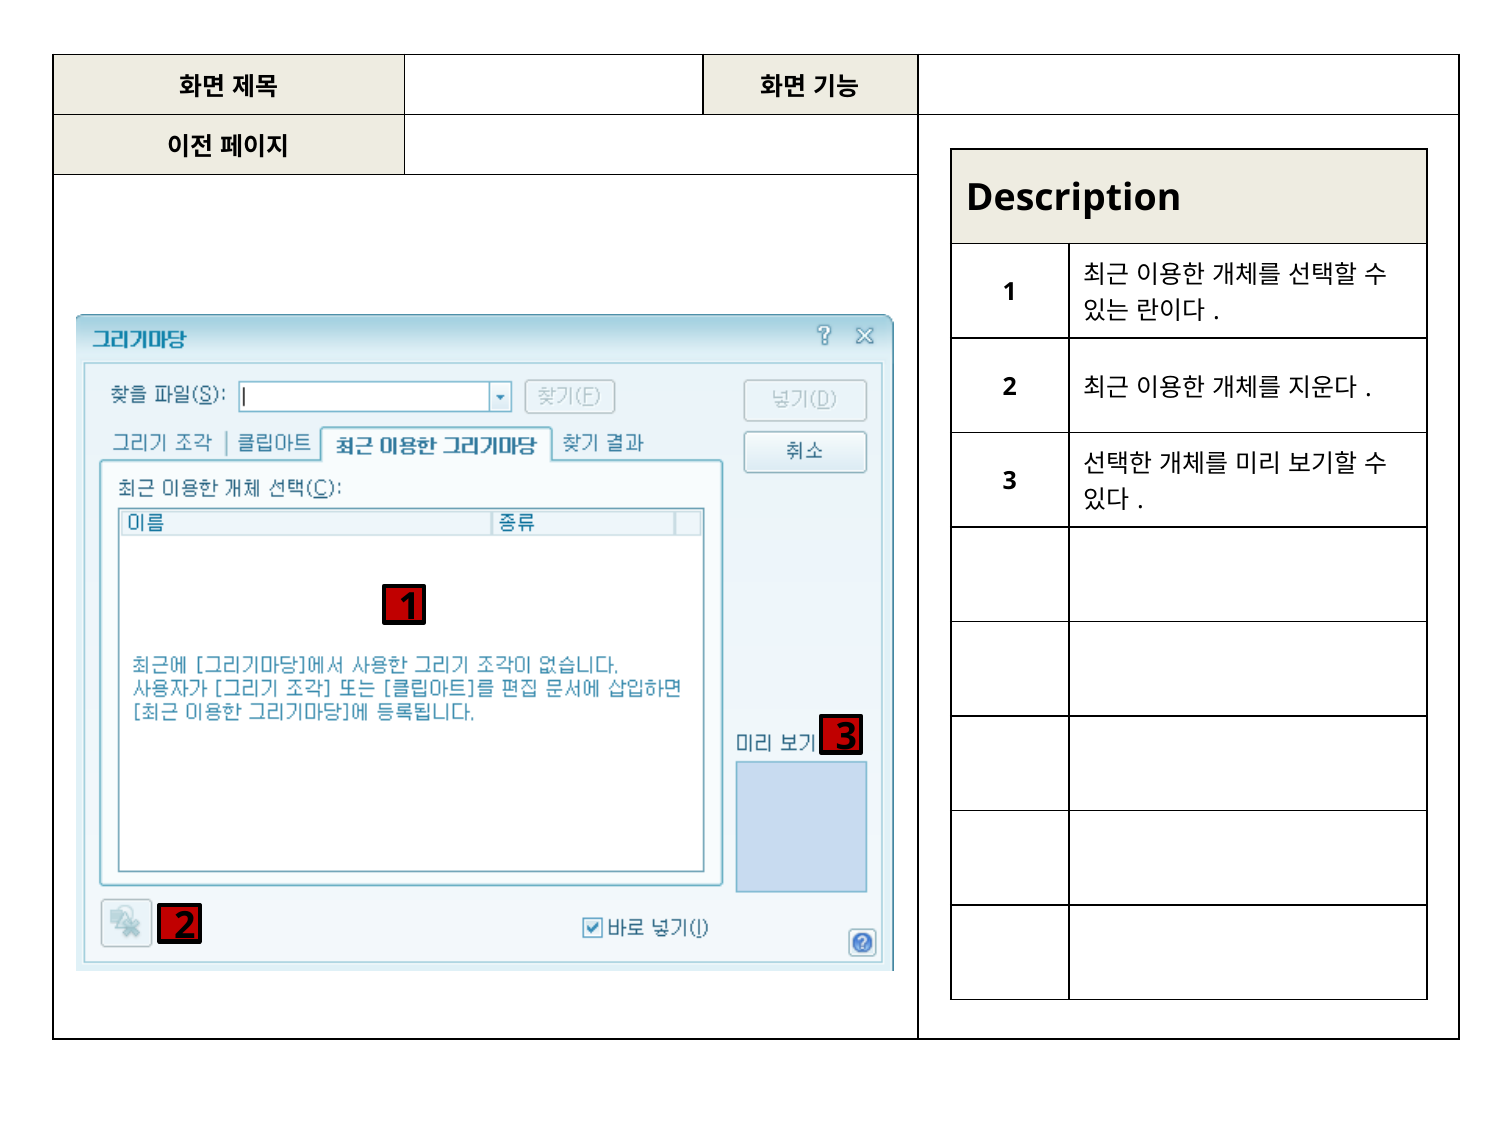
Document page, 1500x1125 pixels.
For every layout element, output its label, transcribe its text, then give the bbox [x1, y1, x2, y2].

table_cell [1070, 906, 1426, 999]
table_cell [1070, 622, 1426, 715]
table_header 화면 제목 [54, 55, 404, 114]
table_cell [405, 115, 917, 174]
table_header [405, 55, 702, 114]
picture [76, 314, 895, 971]
table_header 화면 기능 [704, 55, 917, 114]
table_cell 이전 페이지 [54, 115, 404, 174]
table_cell [1070, 717, 1426, 810]
table_cell [952, 906, 1068, 999]
table_cell [54, 175, 917, 1038]
table_cell [952, 622, 1068, 715]
table_cell 1 [952, 244, 1068, 337]
table_cell 2 [952, 339, 1068, 432]
table_cell [952, 528, 1068, 621]
table_cell 최근 이용한 개체를 지운다. [1070, 339, 1426, 432]
table_cell [1070, 811, 1426, 904]
table_header Description [952, 150, 1426, 243]
table_cell 최근 이용한 개체를 선택할 수 있는 란이다. [1070, 244, 1426, 337]
table_cell 3 [952, 433, 1068, 526]
table_header [919, 55, 1458, 114]
table_cell 선택한 개체를 미리 보기할 수 있다. [1070, 433, 1426, 526]
table_cell [952, 717, 1068, 810]
table_cell [1070, 528, 1426, 621]
table_cell [952, 811, 1068, 904]
table_cell [919, 115, 1458, 1038]
